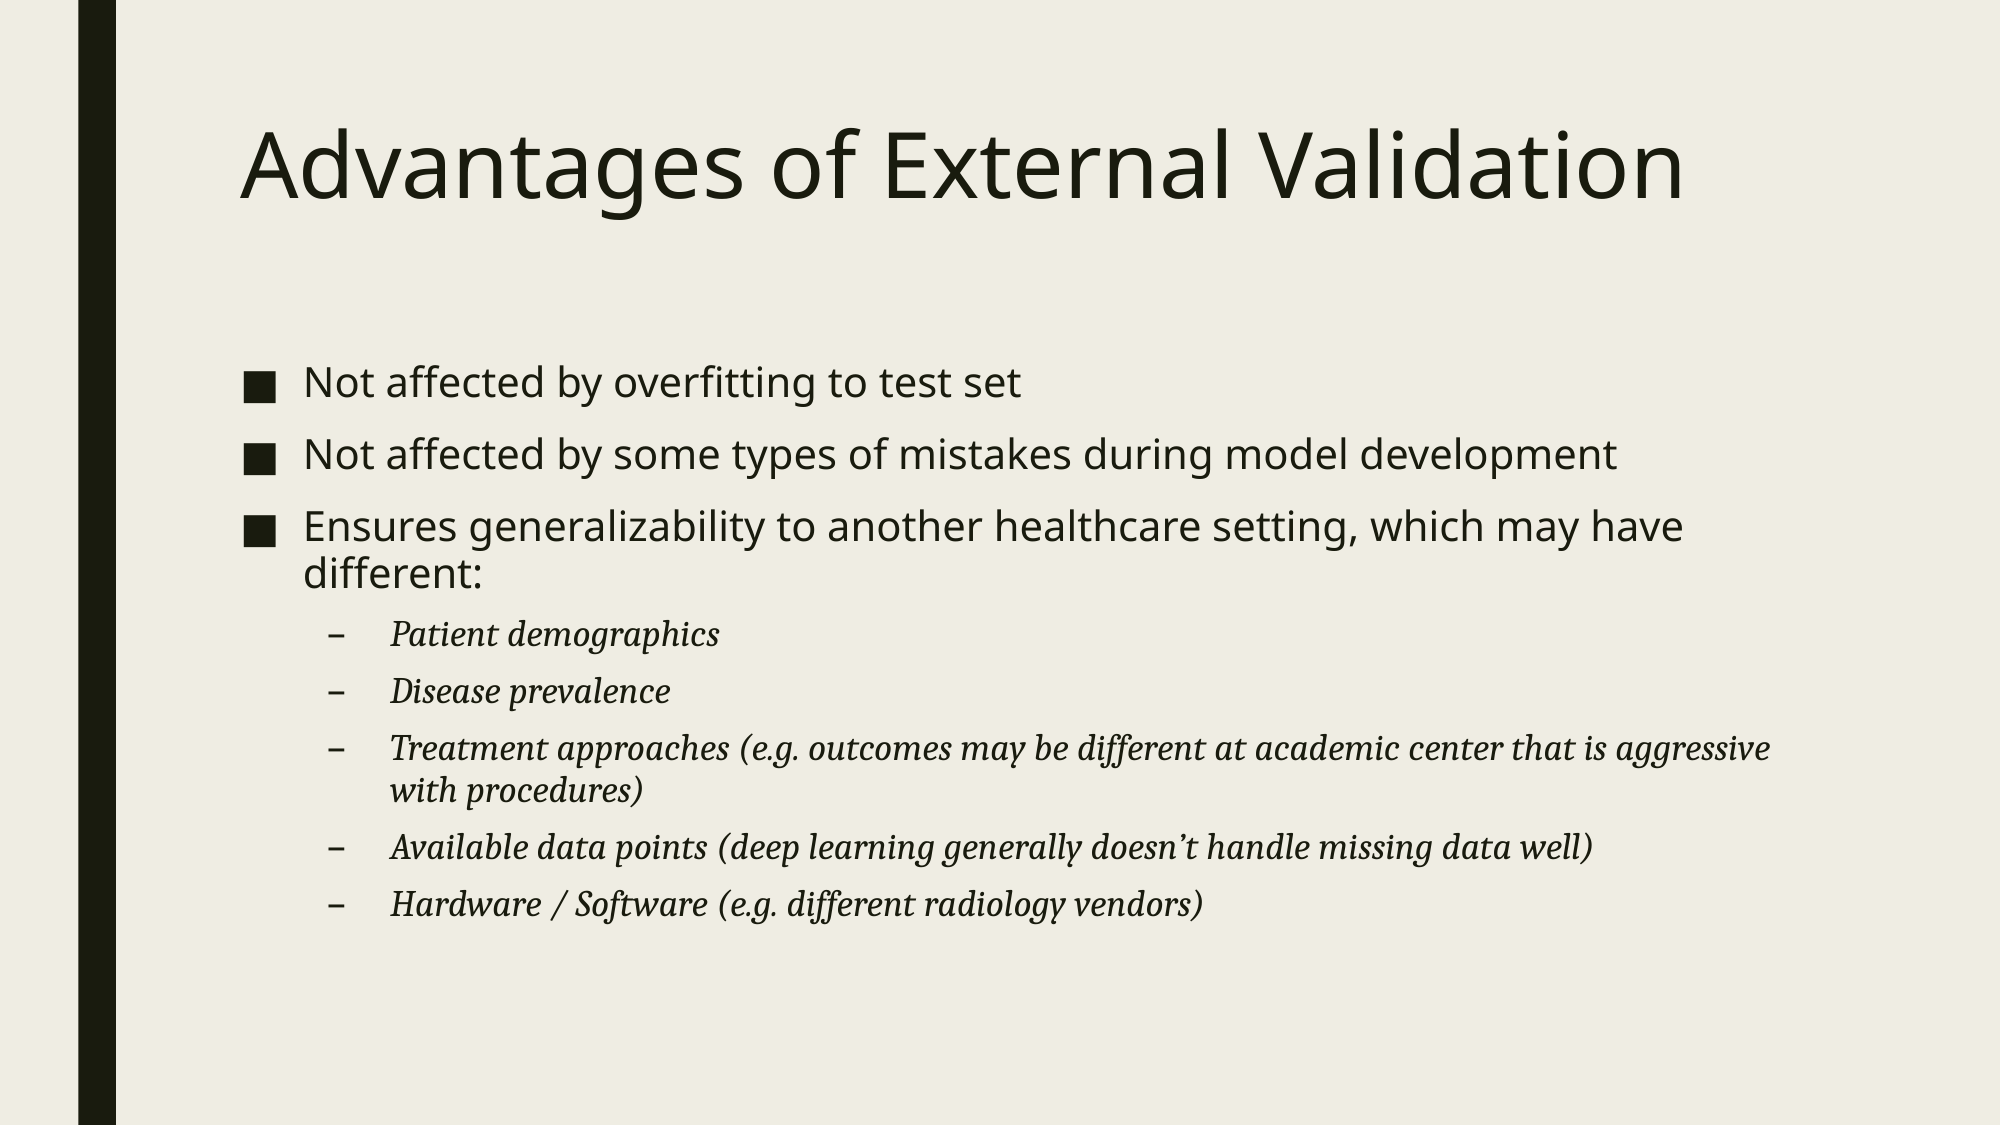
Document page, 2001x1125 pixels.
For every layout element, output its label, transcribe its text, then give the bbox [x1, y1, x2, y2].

list Not affected by overfitting to test set Not affected by some types of mistakes during model development Ensures generalizability to another healthcare setting, which may have different: Patient demographics Disease prevalence Treatment approaches (e.g. outcomes may be different at academic center that is aggressive with procedures) Available data points (deep learning generally doesn’t handle missing data well) Hardware / Software (e.g. different radiology vendors) [225, 352, 1853, 990]
title Advantages of External Validation [225, 112, 1800, 352]
